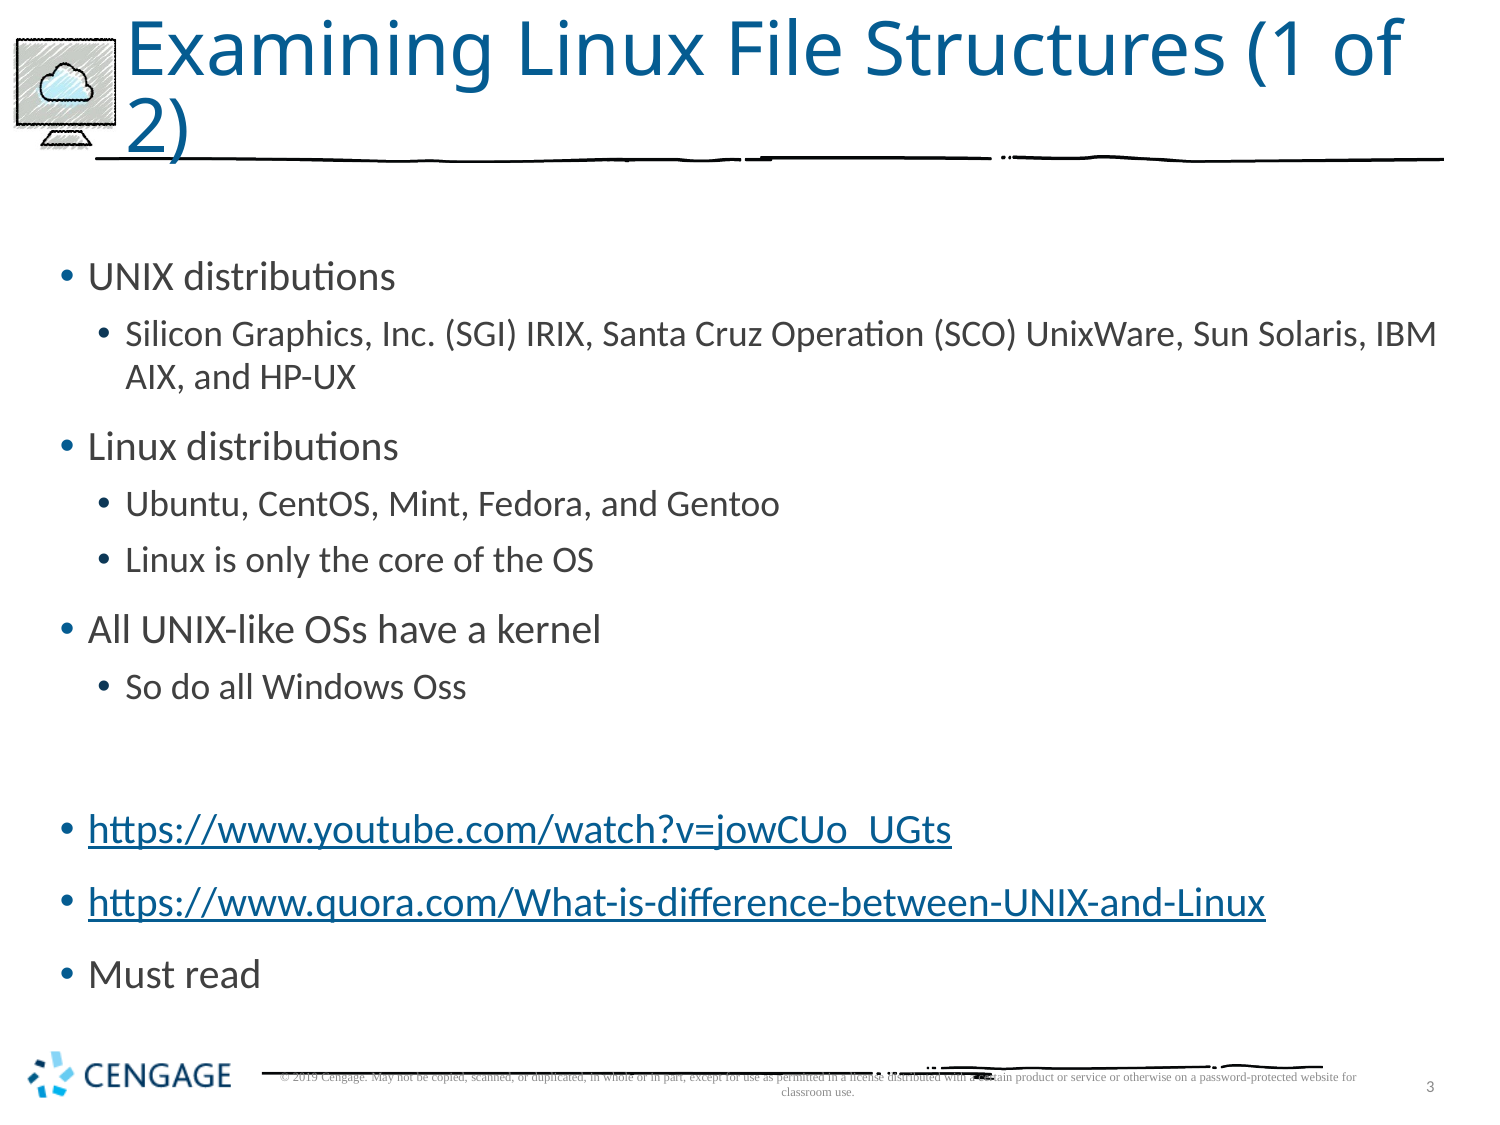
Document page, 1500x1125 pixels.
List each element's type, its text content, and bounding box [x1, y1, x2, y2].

footer © 2019 Cengage. May not be copied, scanned, or duplicated, in whole or in part, except for use as permitted in a license distributed with a certain product or service or otherwise on a password-protected website for classroom use. [261, 1079, 1375, 1120]
picture [261, 1064, 1323, 1079]
picture [95, 155, 1444, 163]
picture [12, 36, 117, 151]
title Examining Linux File Structures (1 of 2) [125, 52, 1442, 130]
list UNIX distributions Silicon Graphics, Inc. (SGI) IRIX, Santa Cruz Operation (SCO) UnixWare, Sun Solaris, IBM AIX, and HP-UX Linux distributions Ubuntu, CentOS, Mint, Fedora, and Gentoo Linux is only the core of the OS All UNIX-like OSs have a kernel So do all Windows Oss https://www.youtube.com/watch?v=jowCUo_UGts https://www.quora.com/What-is-difference-between-UNIX-and-Linux Must read [59, 252, 1441, 989]
picture [7, 1037, 244, 1111]
